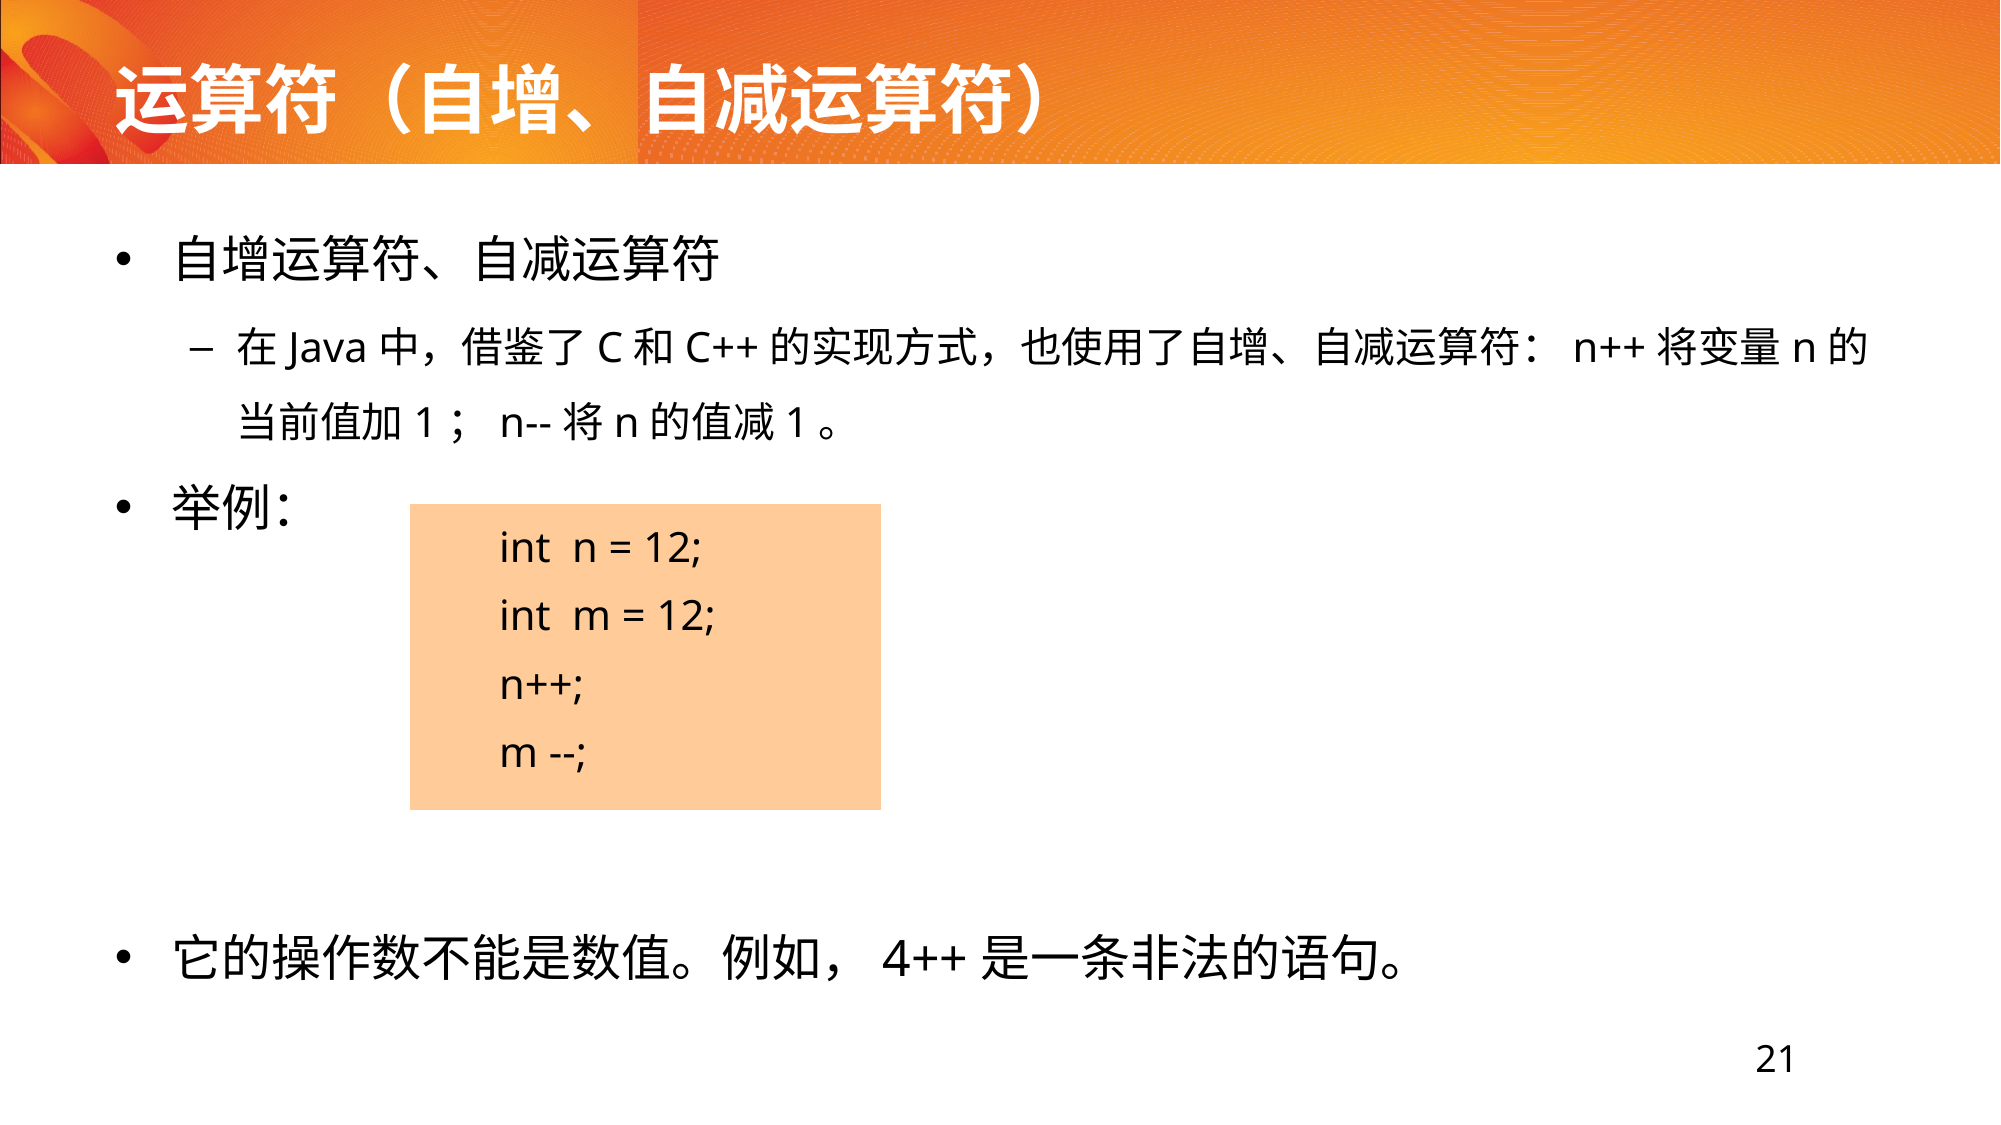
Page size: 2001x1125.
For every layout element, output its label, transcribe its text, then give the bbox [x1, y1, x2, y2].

text_box int n = 12; int m = 12; n++; m --; [409, 503, 882, 811]
picture [0, 0, 2000, 164]
list 自增运算符、自减运算符 在Java中，借鉴了C和C++的实现方式，也使用了自增、自减运算符：n++将变量n的当前值加1；n--将n的值减1。 举例： 它的操作数不能是数值。例如，4++是一条非法的语句。 [99, 190, 1900, 1005]
title 运算符（自增、自减运算符） [99, 45, 1900, 167]
